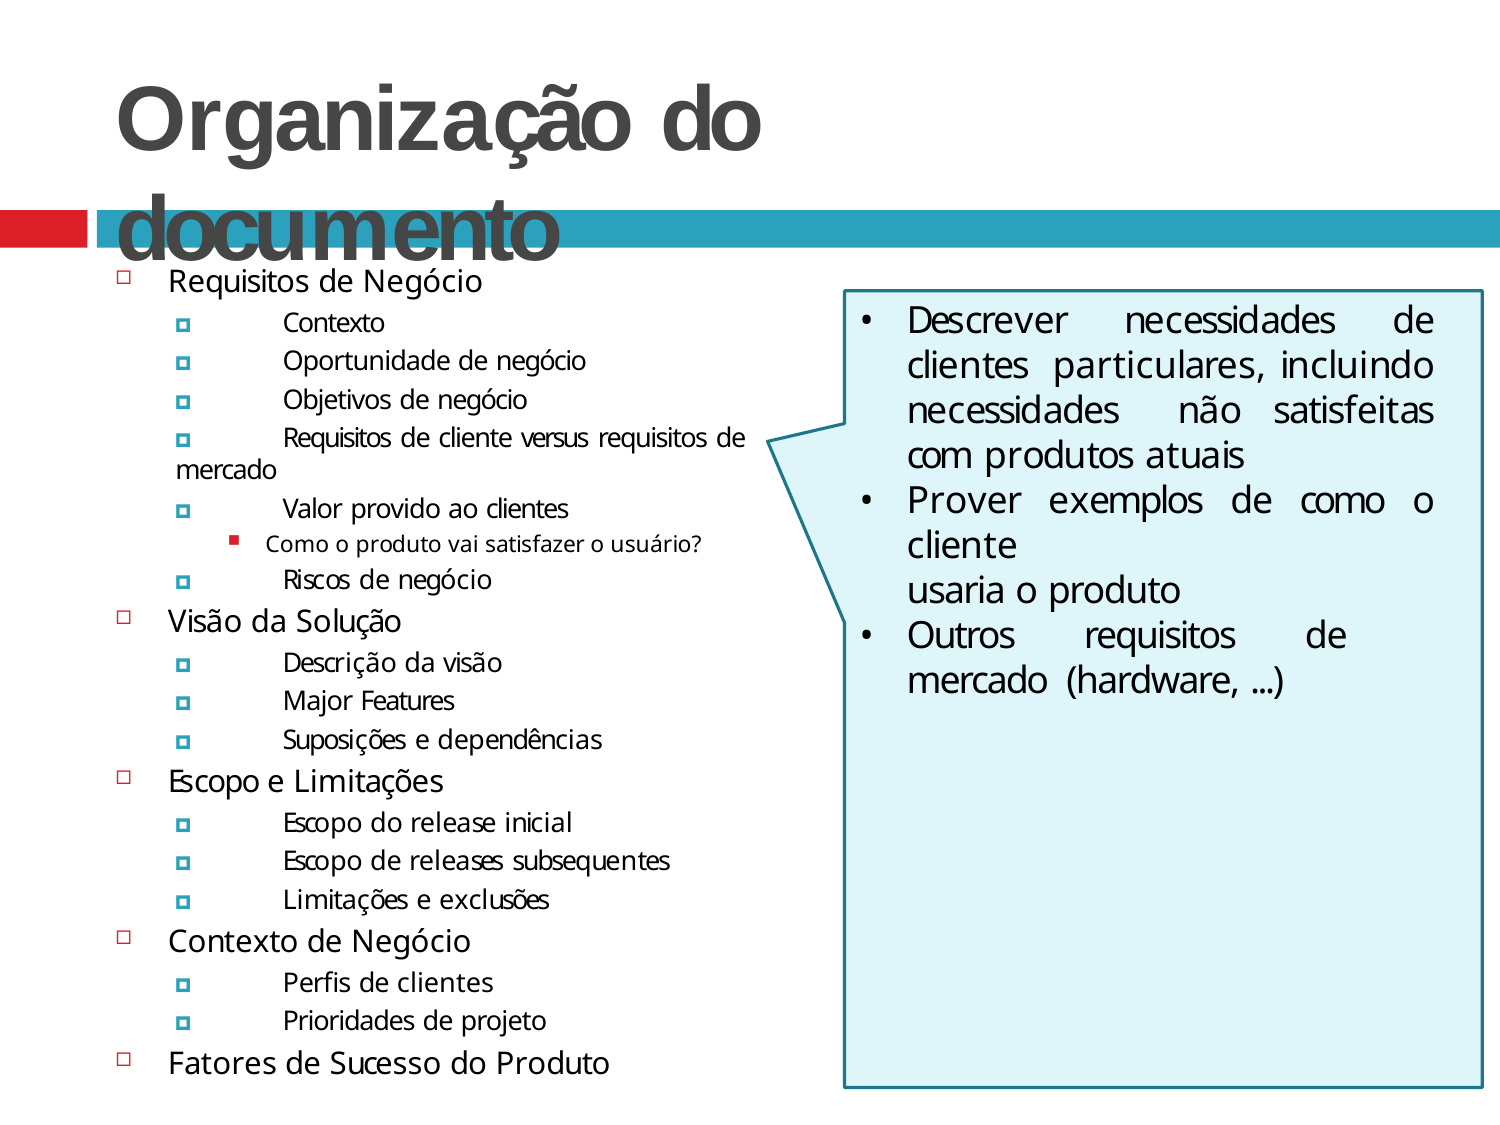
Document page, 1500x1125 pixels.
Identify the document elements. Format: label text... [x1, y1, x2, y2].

title Organização do documento [113, 56, 1181, 279]
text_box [765, 289, 1485, 1090]
text_box Requisitos de Negócio 🞑 Contexto 🞑 Oportunidade de negócio 🞑 Objetivos de negócio 🞑 Requisitos de cliente versus requisitos de mercado 🞑 Valor provido ao clientes Como o produto vai satisfazer o usuário? 🞑 Riscos de negócio Visão da Solução 🞑 Descrição da visão 🞑 Major Features 🞑 Suposições e dependências Escopo e Limitações 🞑 Escopo do release inicial 🞑 Escopo de releases subsequentes 🞑 Limitações e exclusões Contexto de Negócio 🞑 Perfis de clientes 🞑 Prioridades de projeto Fatores de Sucesso do Produto [113, 251, 757, 1081]
